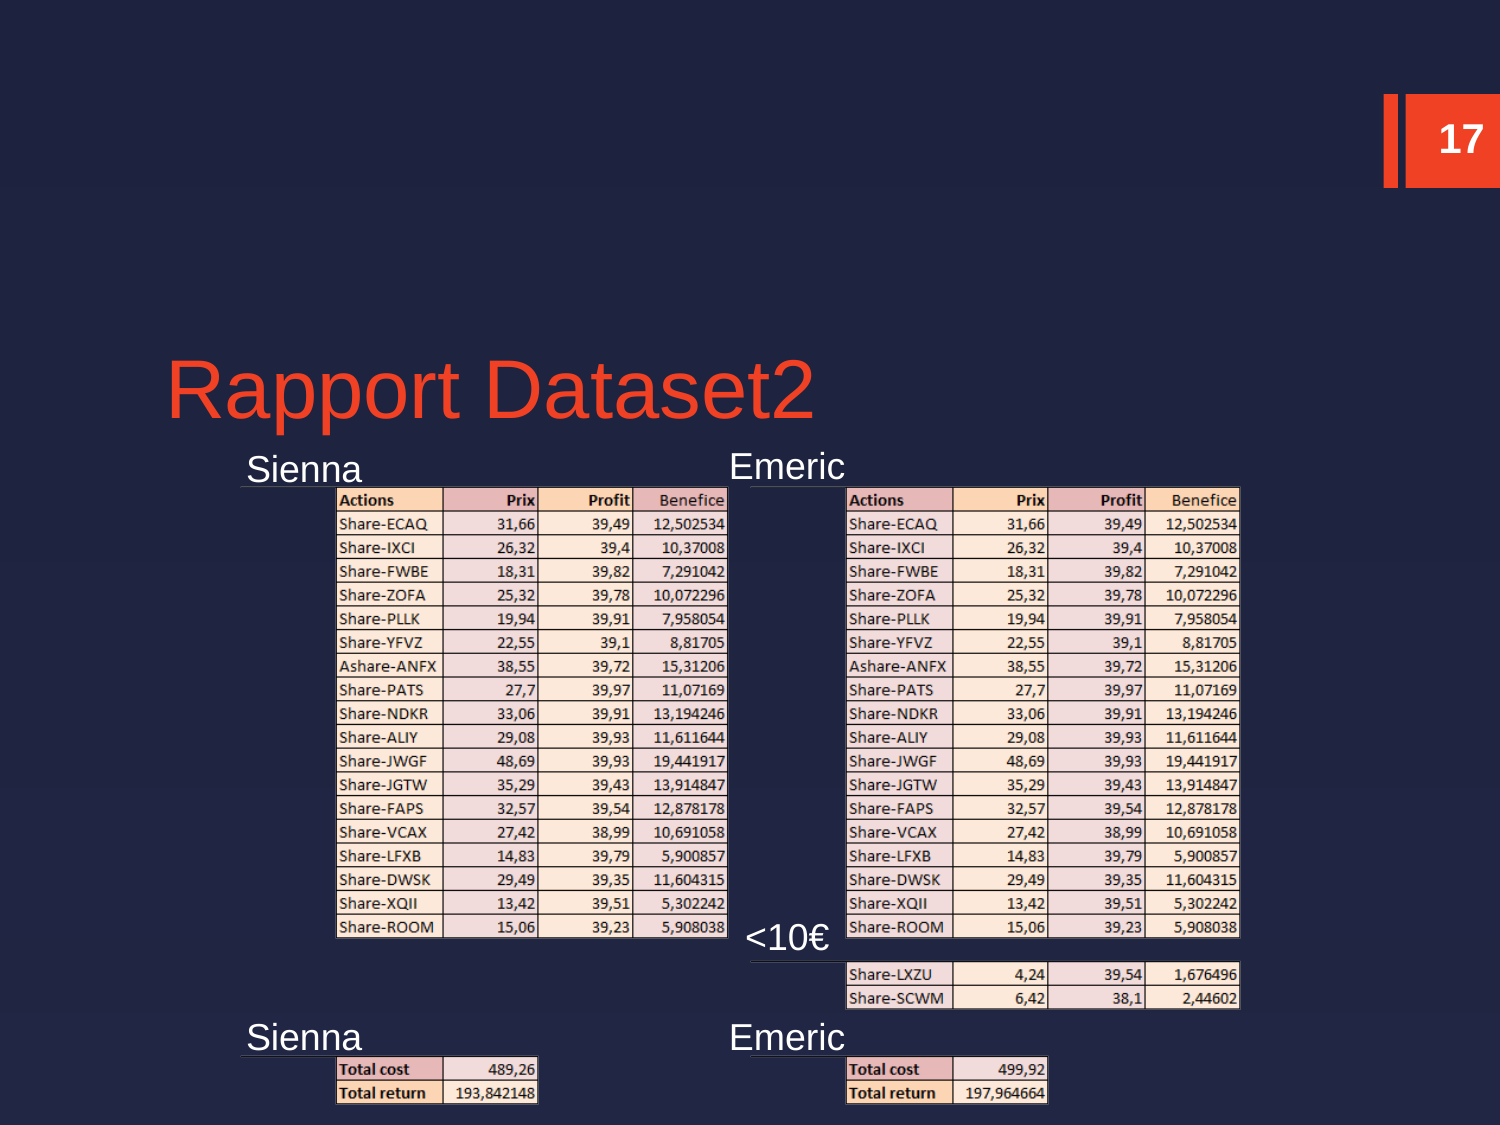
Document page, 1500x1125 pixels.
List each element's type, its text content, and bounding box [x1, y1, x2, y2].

slide_number 17 [1387, 90, 1500, 185]
picture [87, 437, 1339, 1125]
title Rapport Dataset2 [150, 253, 1350, 443]
